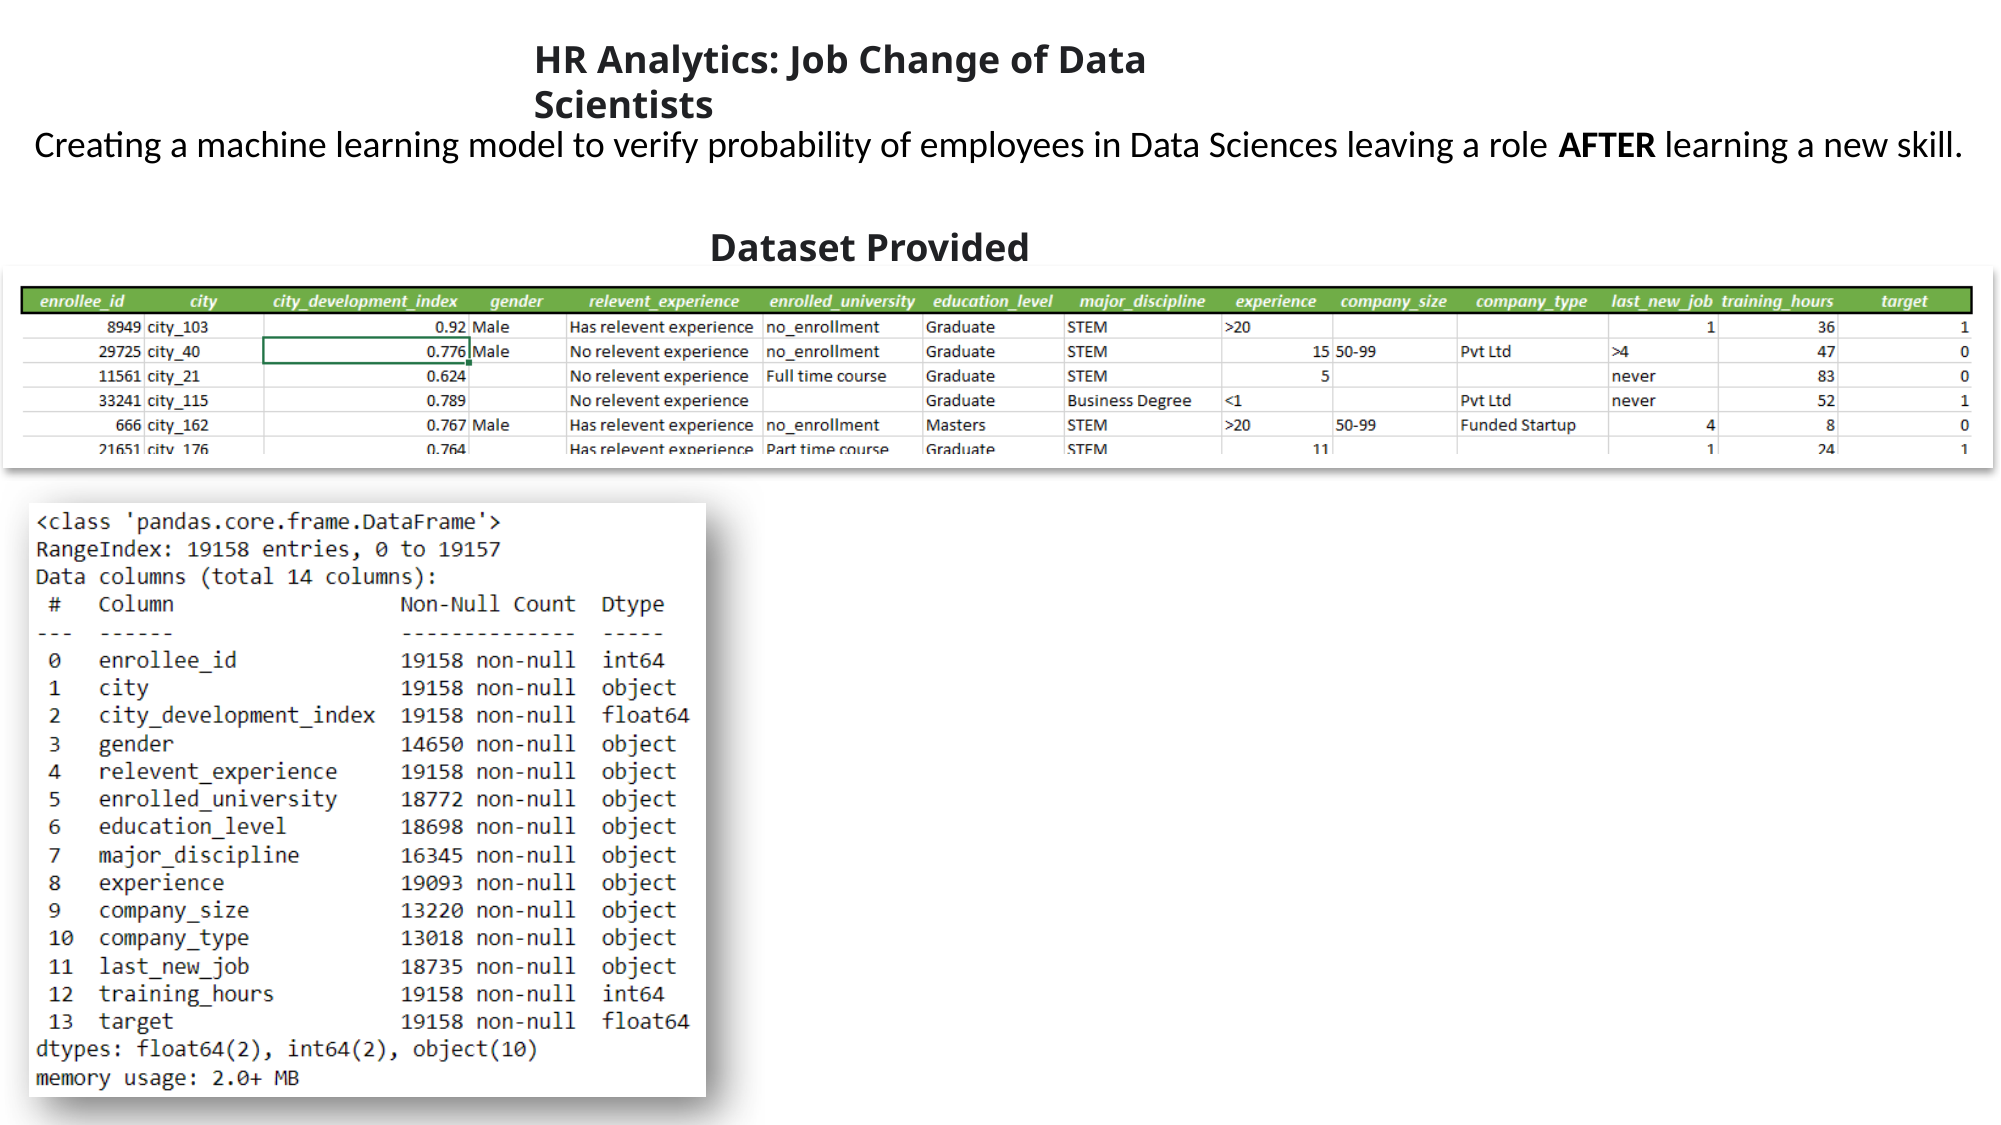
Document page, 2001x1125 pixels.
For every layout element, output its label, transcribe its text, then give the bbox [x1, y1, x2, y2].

picture [29, 502, 706, 1097]
text_box HR Analytics: Job Change of Data Scientists [519, 28, 1221, 112]
text_box Creating a machine learning model to verify probability of employees in Data Sciences leaving a role AFTER learning a new skill. [19, 112, 2000, 173]
text_box Dataset Provided [519, 216, 1221, 276]
picture [17, 280, 1979, 454]
